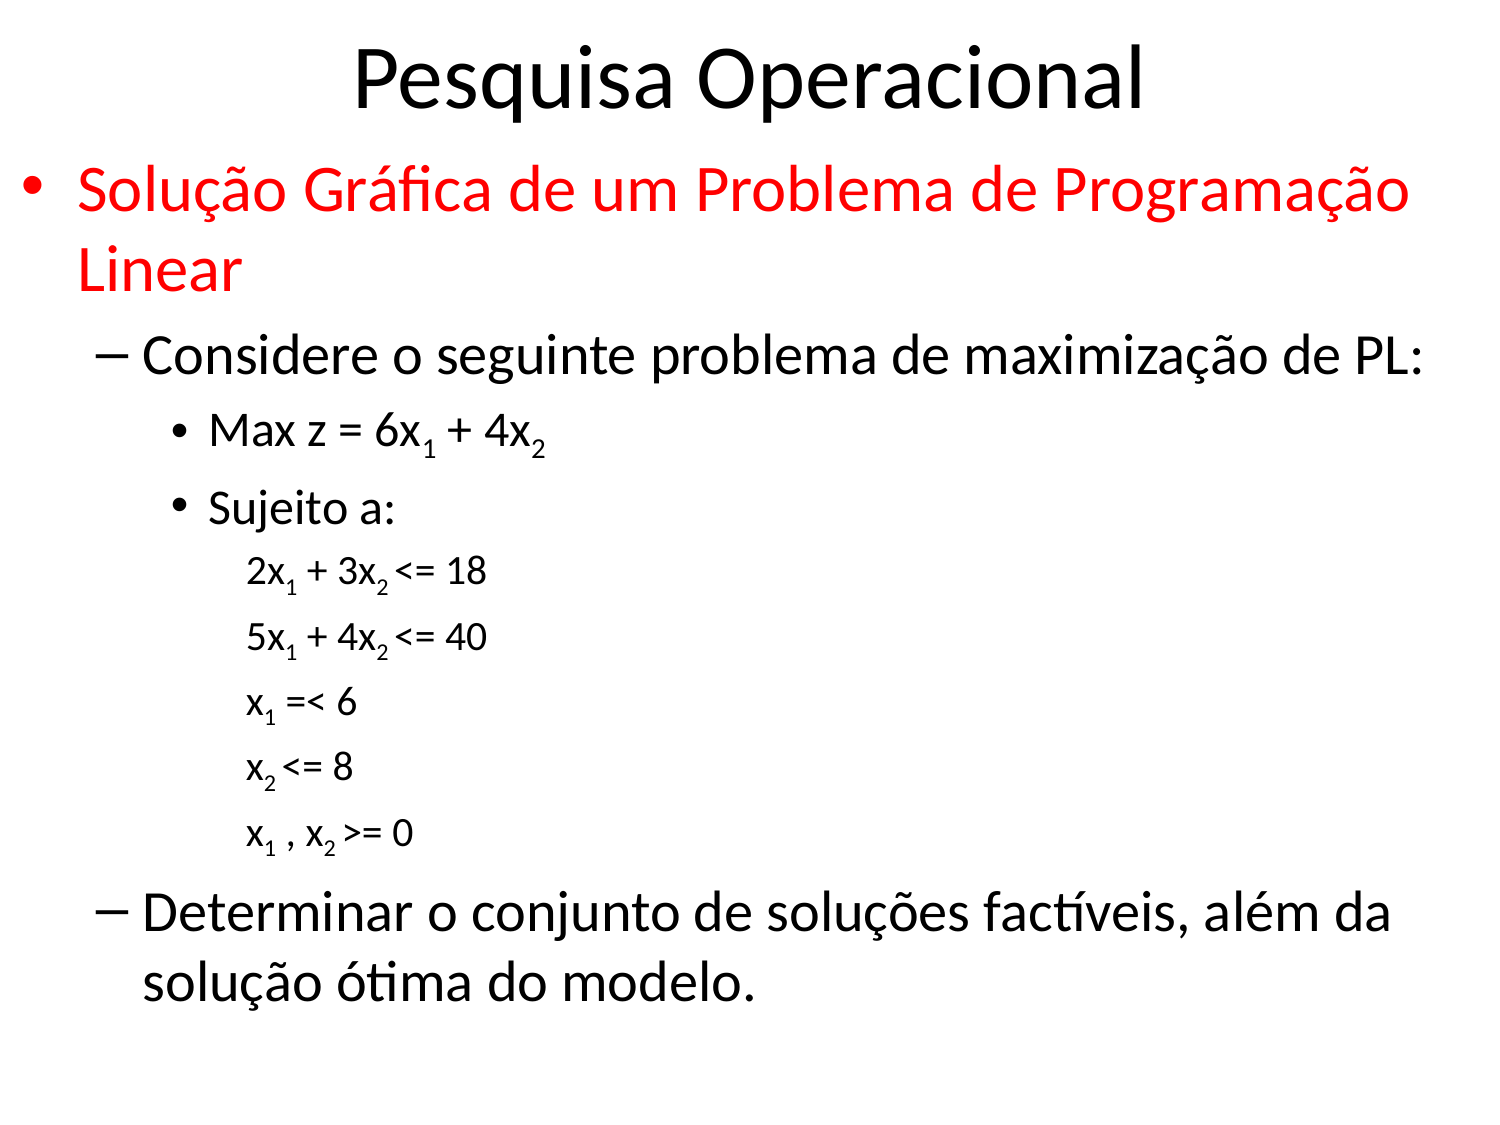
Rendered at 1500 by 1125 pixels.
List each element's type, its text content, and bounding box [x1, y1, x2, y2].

list Solução Gráfica de um Problema de Programação Linear Considere o seguinte problema de maximização de PL: Max z = 6x1 + 4x2 Sujeito a: 2x1 + 3x2 <= 18 5x1 + 4x2 <= 40 x1 =< 6 x2 <= 8 x1 , x2 >= 0 Determinar o conjunto de soluções factíveis, além da solução ótima do modelo. [5, 137, 1489, 1083]
title Pesquisa Operacional [75, 7, 1425, 137]
